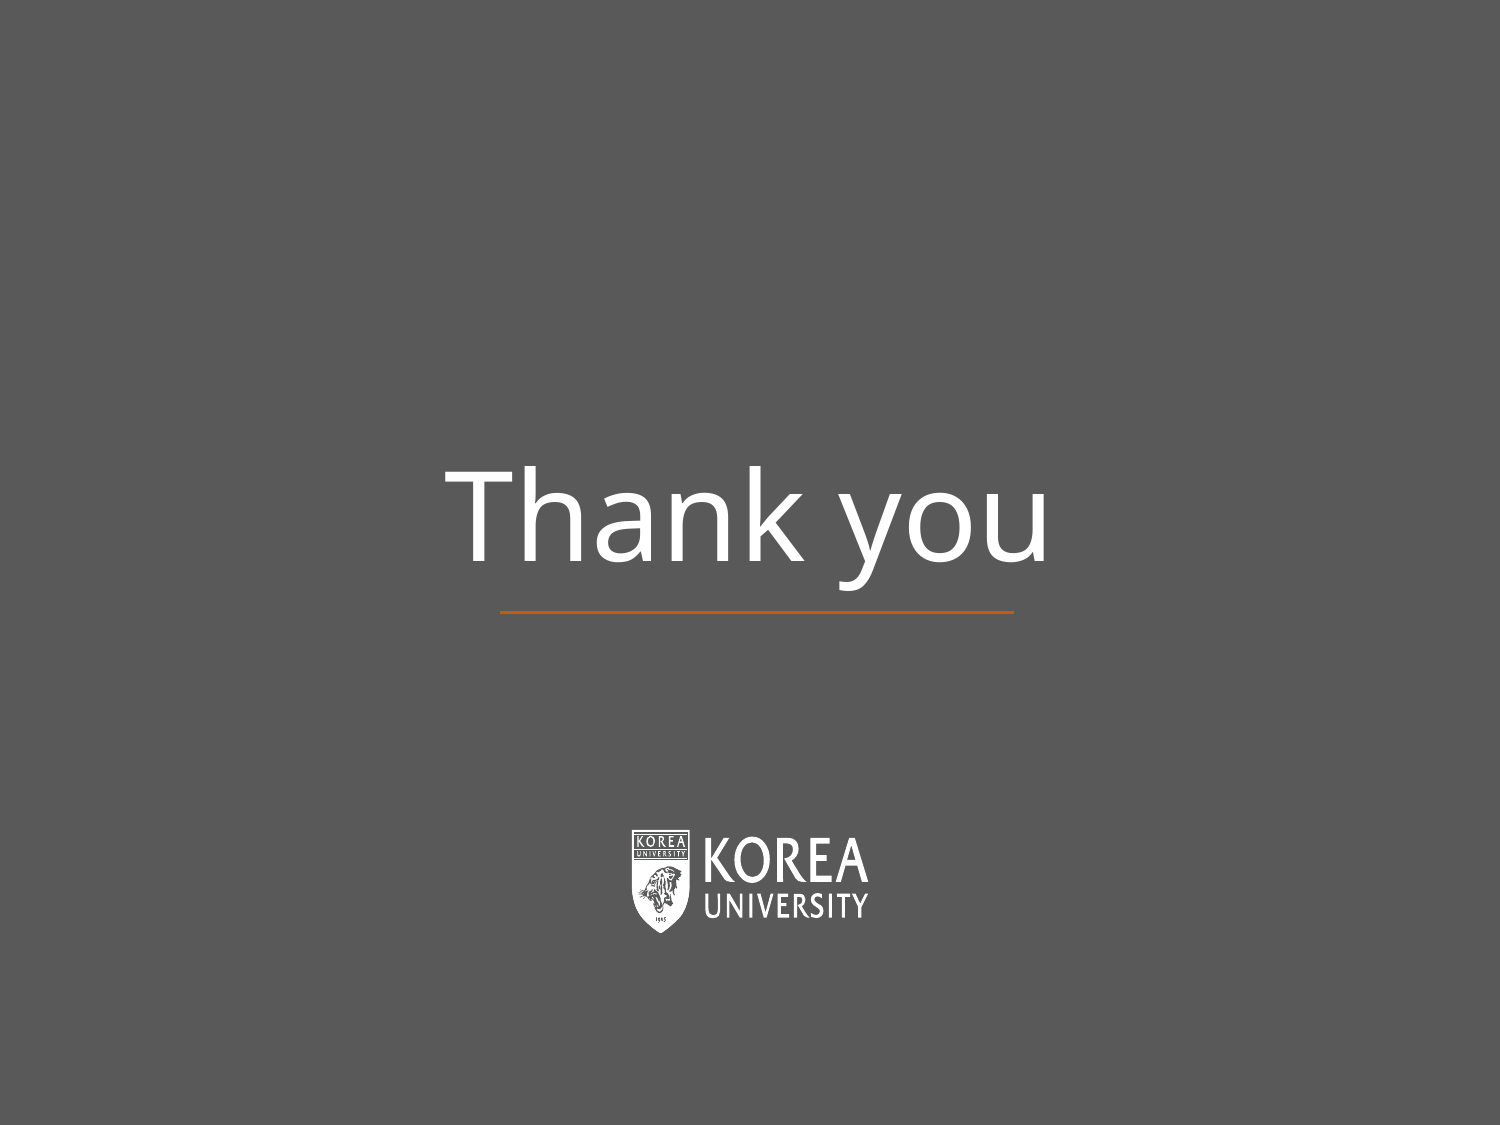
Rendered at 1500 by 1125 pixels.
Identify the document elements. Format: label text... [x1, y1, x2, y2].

text_box Thank you [387, 436, 1113, 587]
